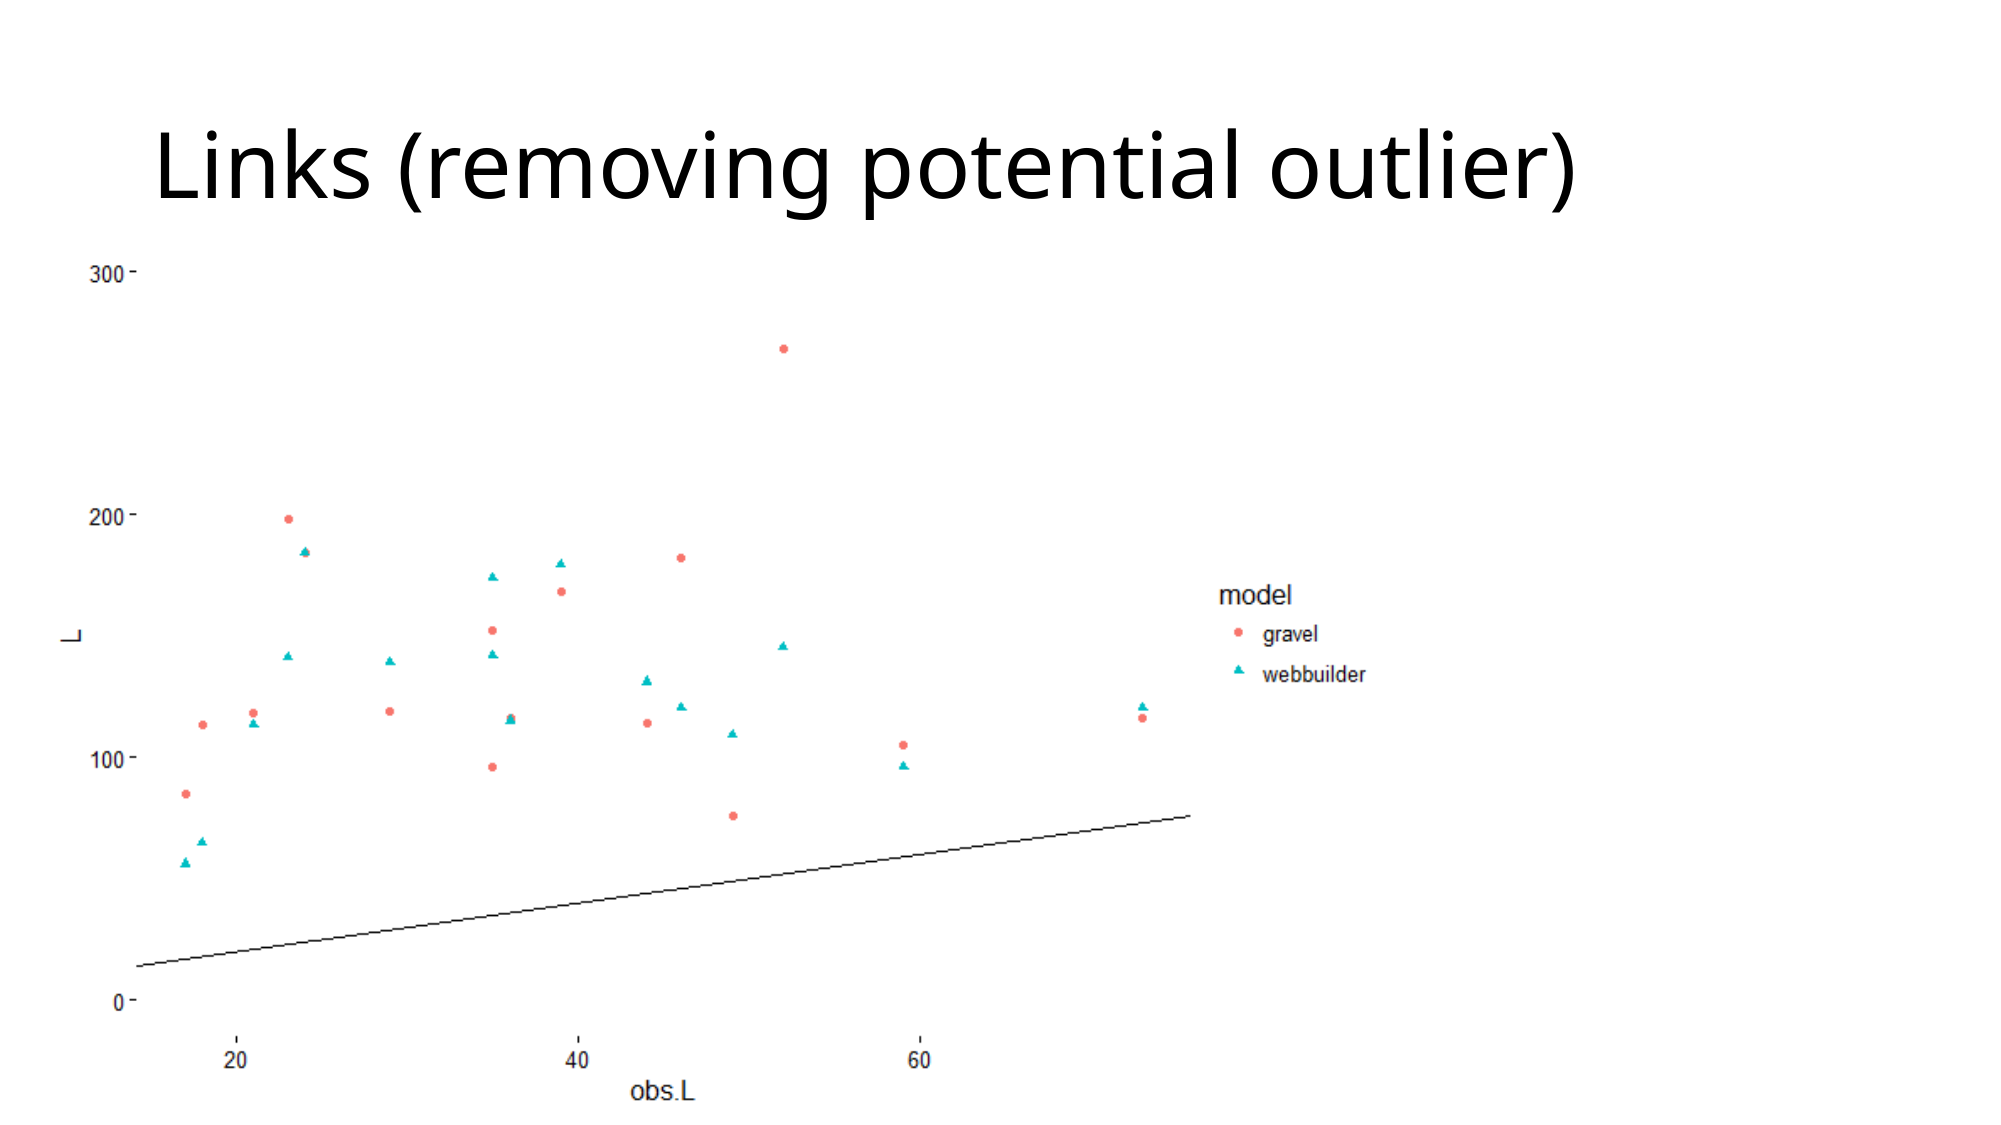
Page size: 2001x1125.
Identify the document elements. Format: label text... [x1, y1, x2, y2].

picture [38, 222, 1408, 1119]
title Links (removing potential outlier) [137, 59, 1863, 278]
